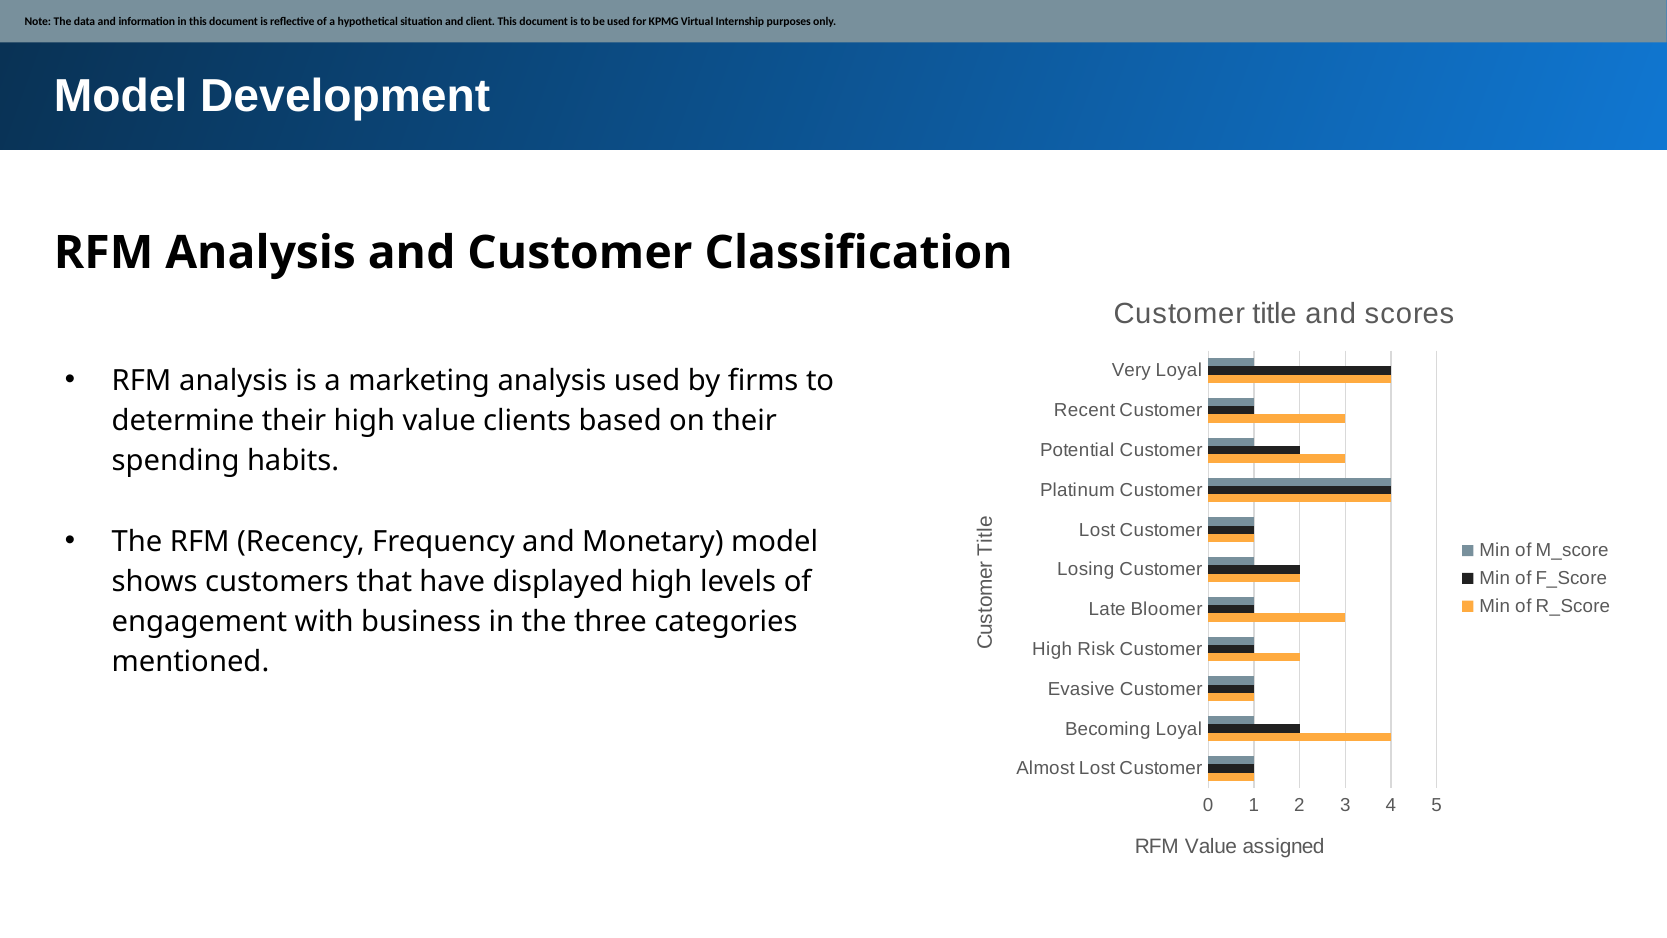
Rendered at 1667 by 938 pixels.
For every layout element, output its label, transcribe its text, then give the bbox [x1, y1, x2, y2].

text_box RFM Analysis and Customer Classification [37, 197, 1599, 295]
chart [939, 267, 1630, 890]
text_box Note: The data and information in this document is reflective of a hypothetical situation and client. This document is to be used for KPMG Virtual Internship purposes only. [0, 0, 1667, 43]
text_box Model Development [37, 48, 1599, 137]
text_box RFM analysis is a marketing analysis used by firms to determine their high value clients based on their spending habits. The RFM (Recency, Frequency and Monetary) model shows customers that have displayed high levels of engagement with business in the three categories mentioned. [48, 339, 856, 694]
text_box [0, 43, 1667, 150]
